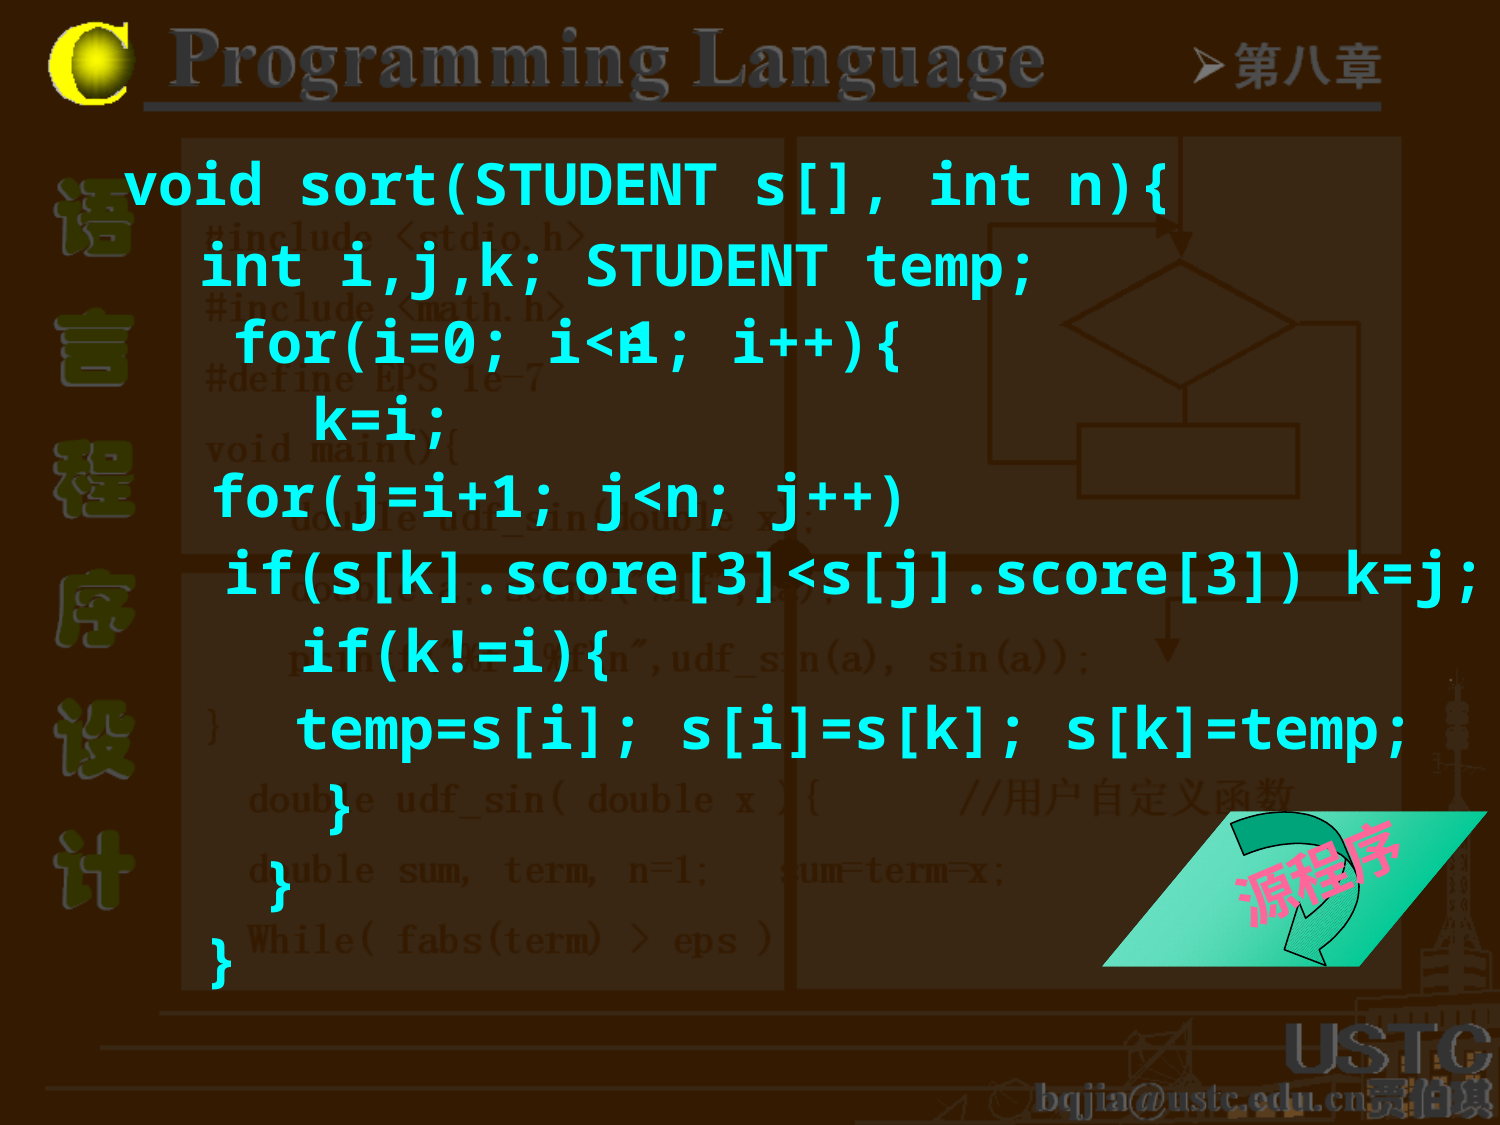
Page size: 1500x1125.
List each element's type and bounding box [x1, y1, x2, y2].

text_box [0, 0, 1500, 1125]
